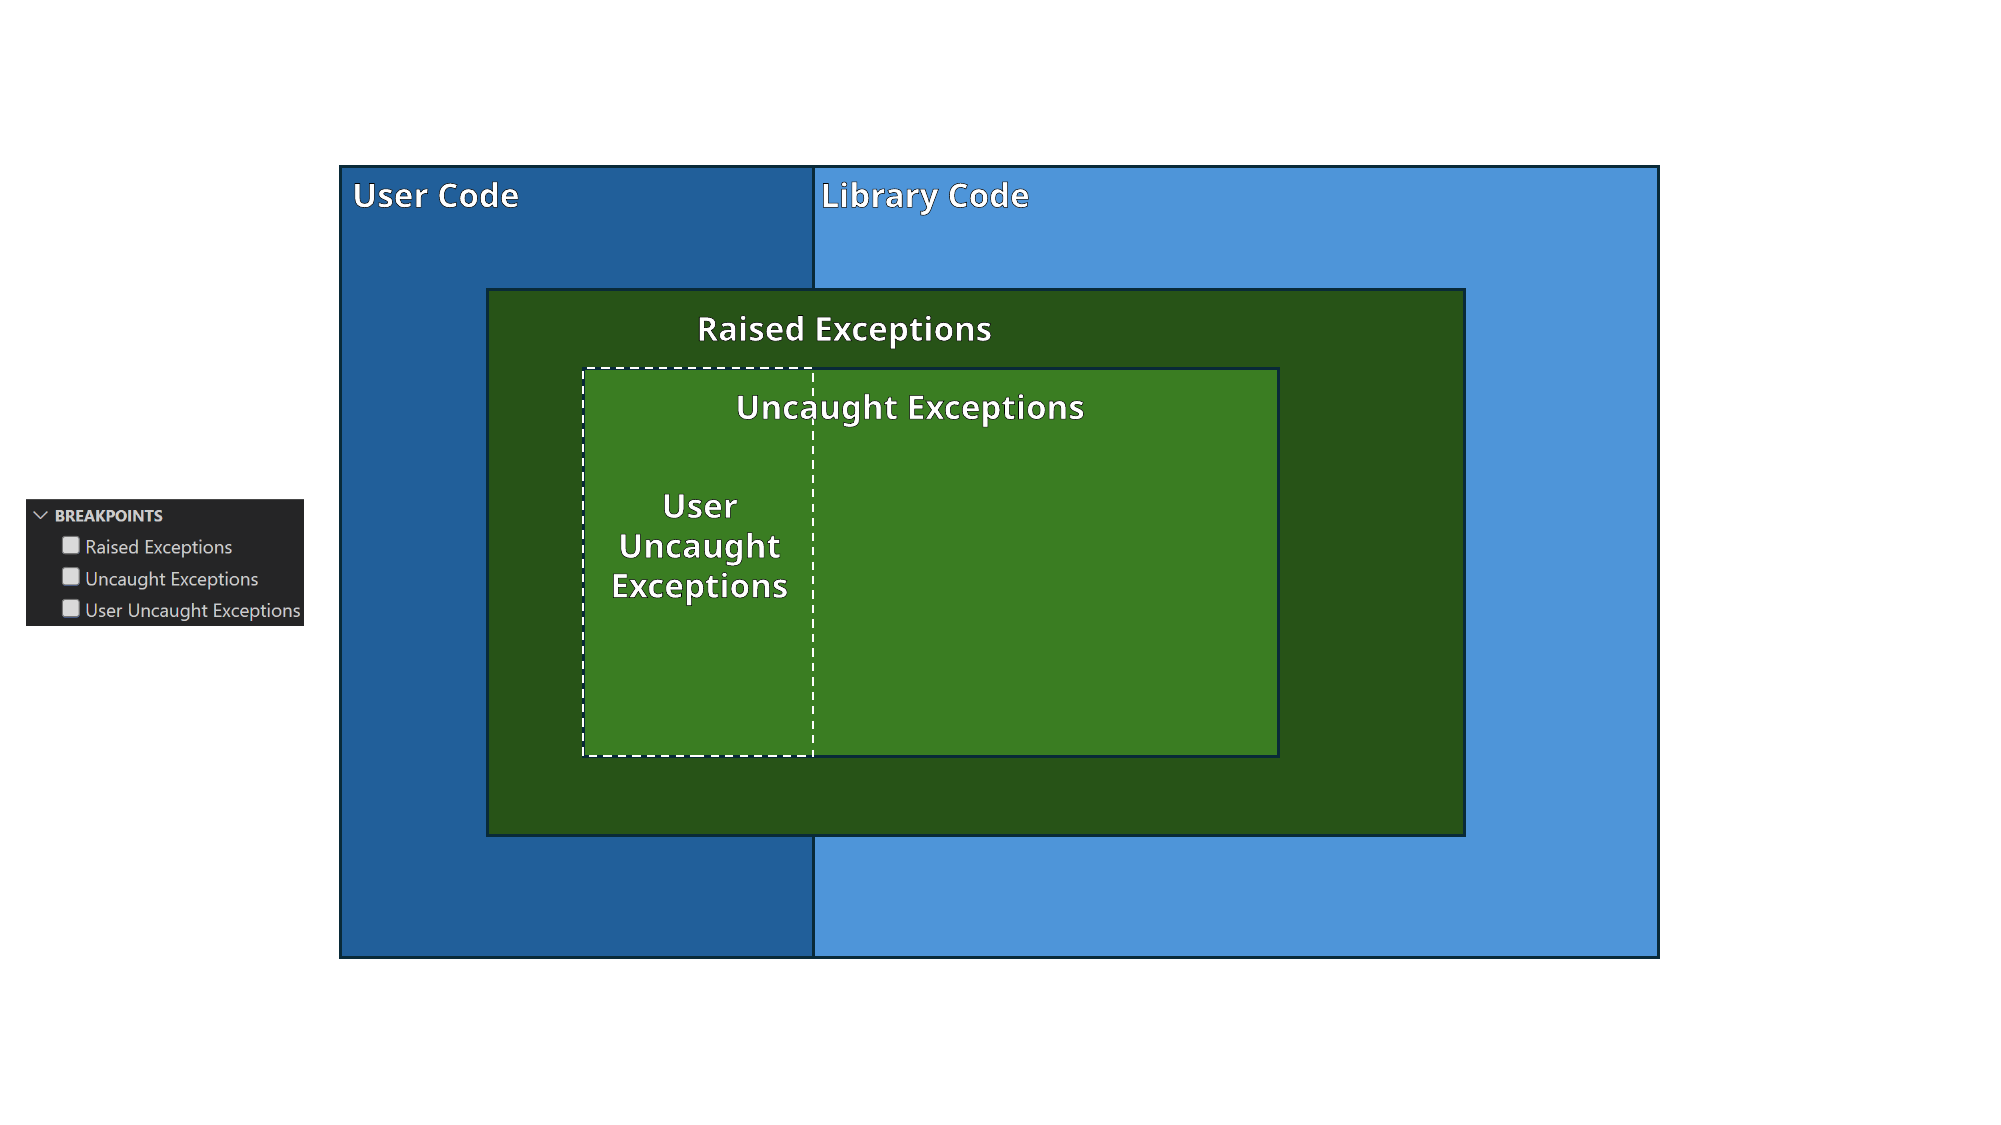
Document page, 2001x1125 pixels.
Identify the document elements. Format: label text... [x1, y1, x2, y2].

text_box [812, 165, 1660, 959]
text_box [486, 288, 1466, 837]
text_box User Code [337, 166, 535, 222]
picture [25, 498, 305, 626]
text_box Raised Exceptions [681, 300, 1008, 355]
text_box Library Code [805, 166, 1045, 222]
text_box [814, 367, 1280, 758]
text_box User Uncaught Exceptions [595, 477, 804, 612]
text_box Uncaught Exceptions [720, 378, 1100, 434]
text_box [582, 367, 815, 758]
text_box [339, 165, 812, 959]
